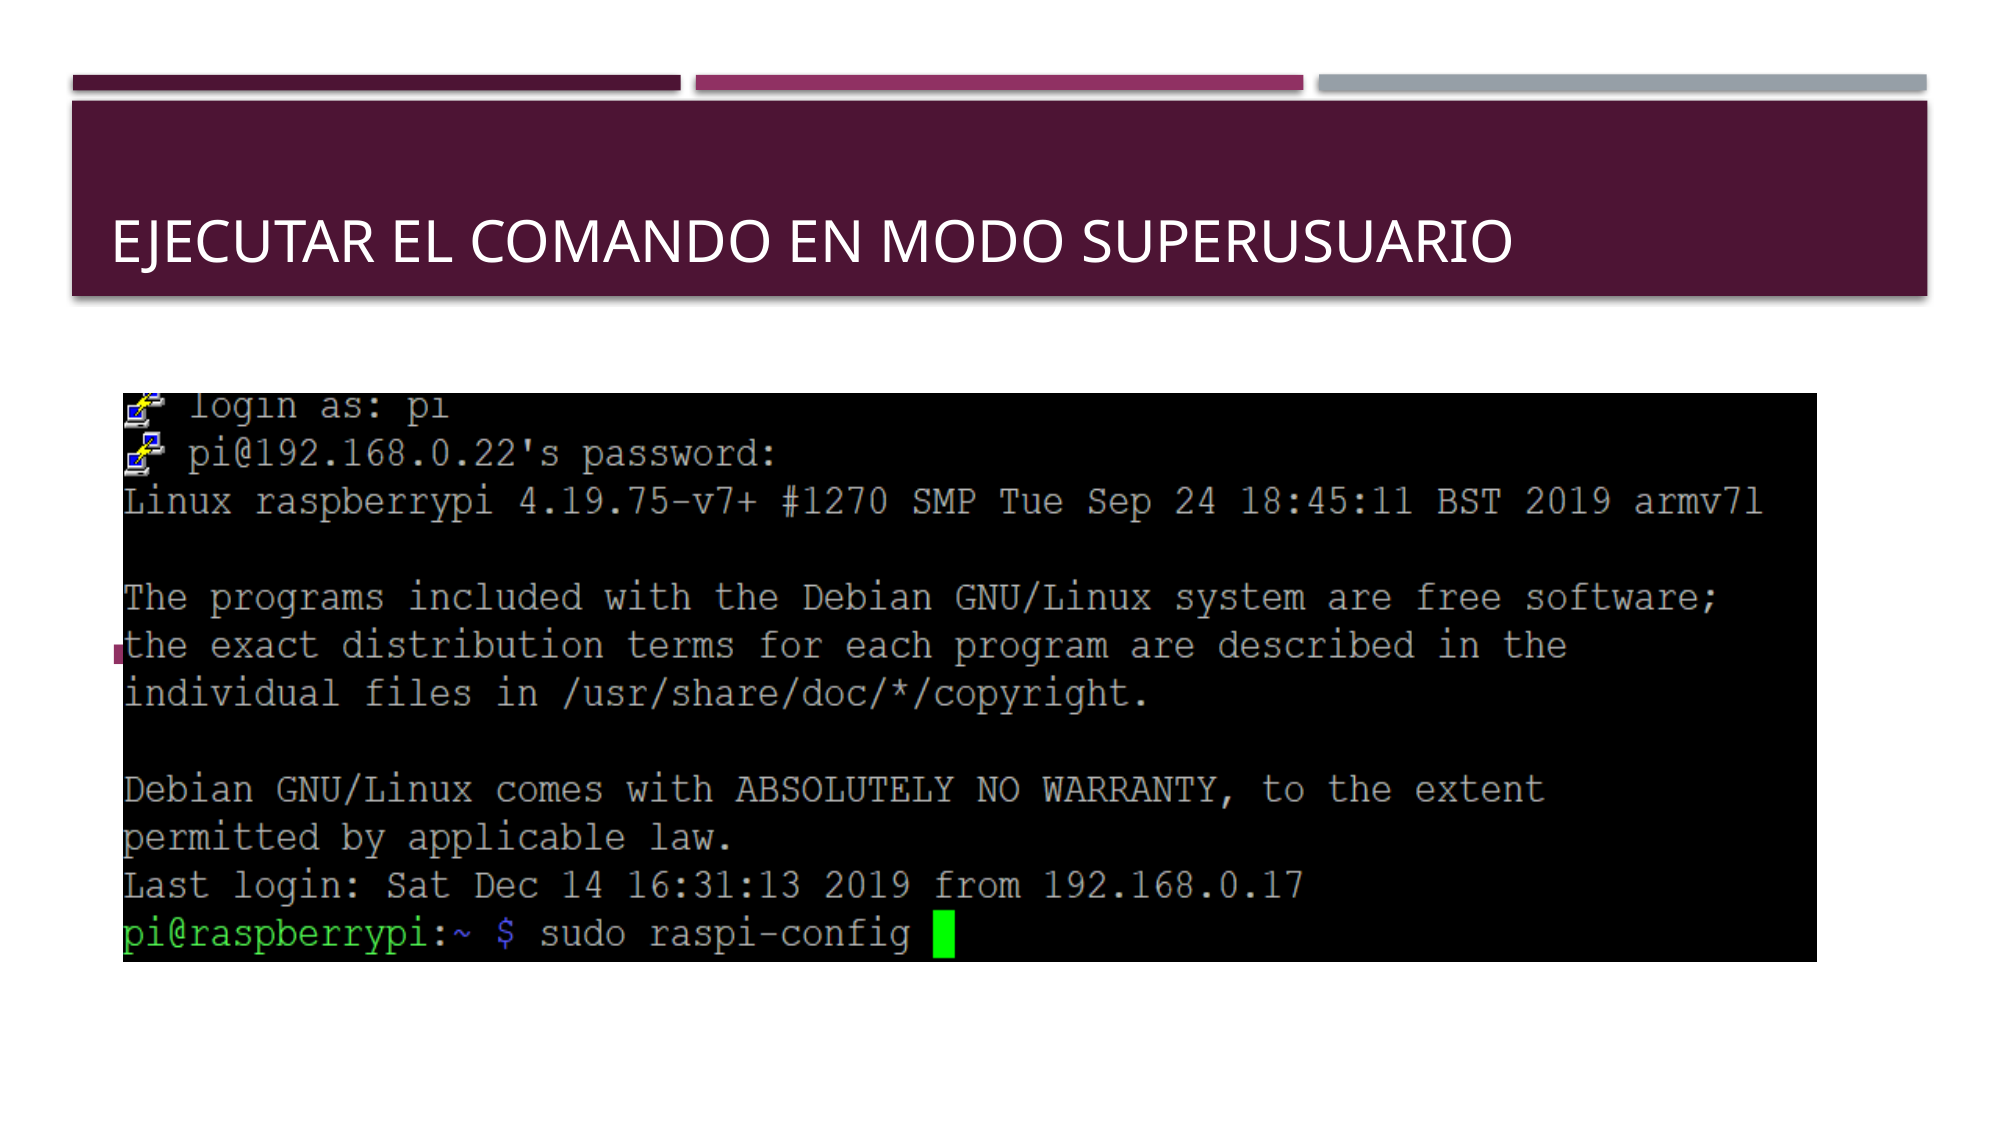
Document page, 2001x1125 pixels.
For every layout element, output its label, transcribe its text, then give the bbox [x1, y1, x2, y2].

picture [123, 393, 1817, 962]
list [95, 357, 1905, 962]
title EJECUTAR EL COMANDO EN MODO SUPERUSUARIO [95, 115, 1905, 282]
